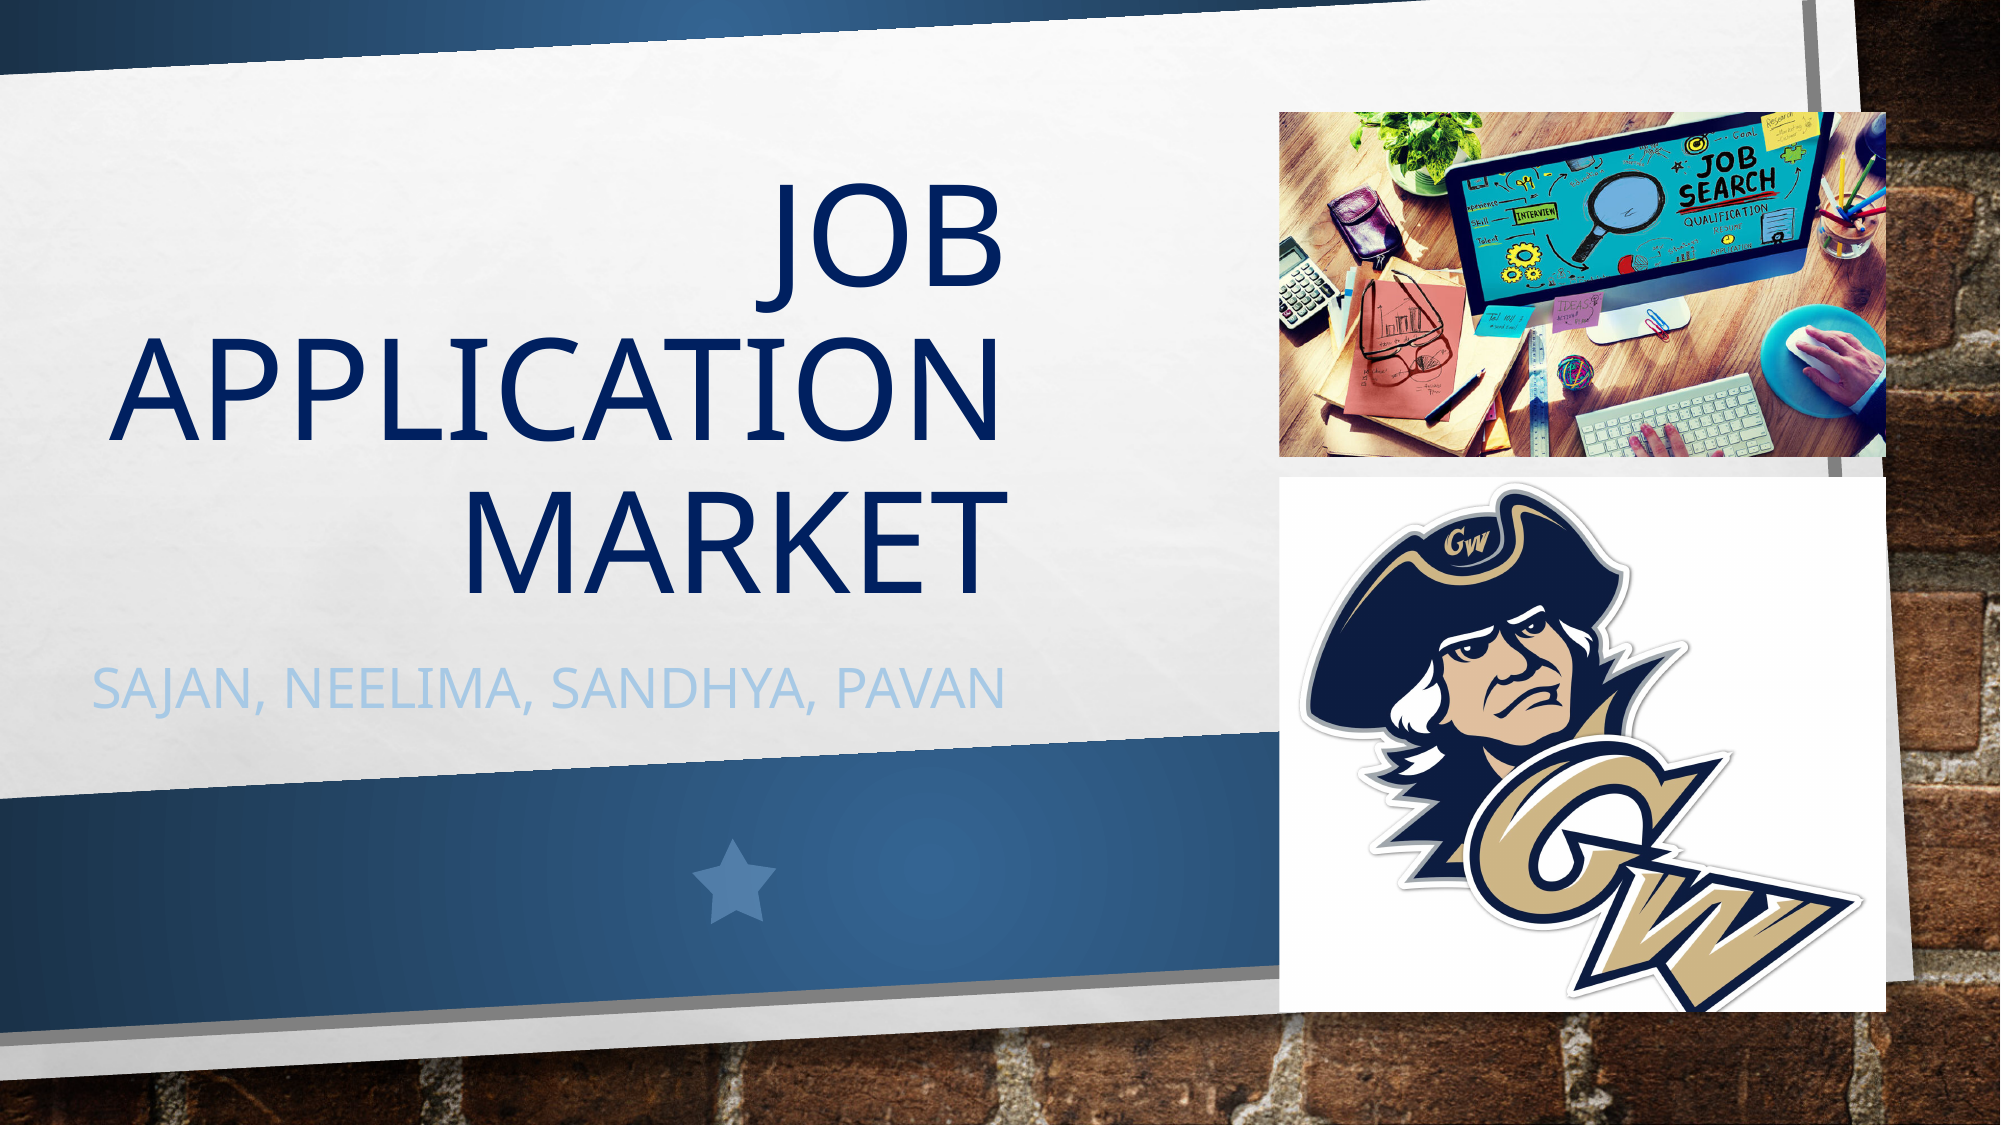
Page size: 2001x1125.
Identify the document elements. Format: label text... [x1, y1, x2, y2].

picture [0, 0, 2000, 1125]
title Job Application MARKET [74, 153, 1025, 632]
subtitle Sajan, Neelima, SANDHYA, PAVAN [74, 631, 1023, 807]
